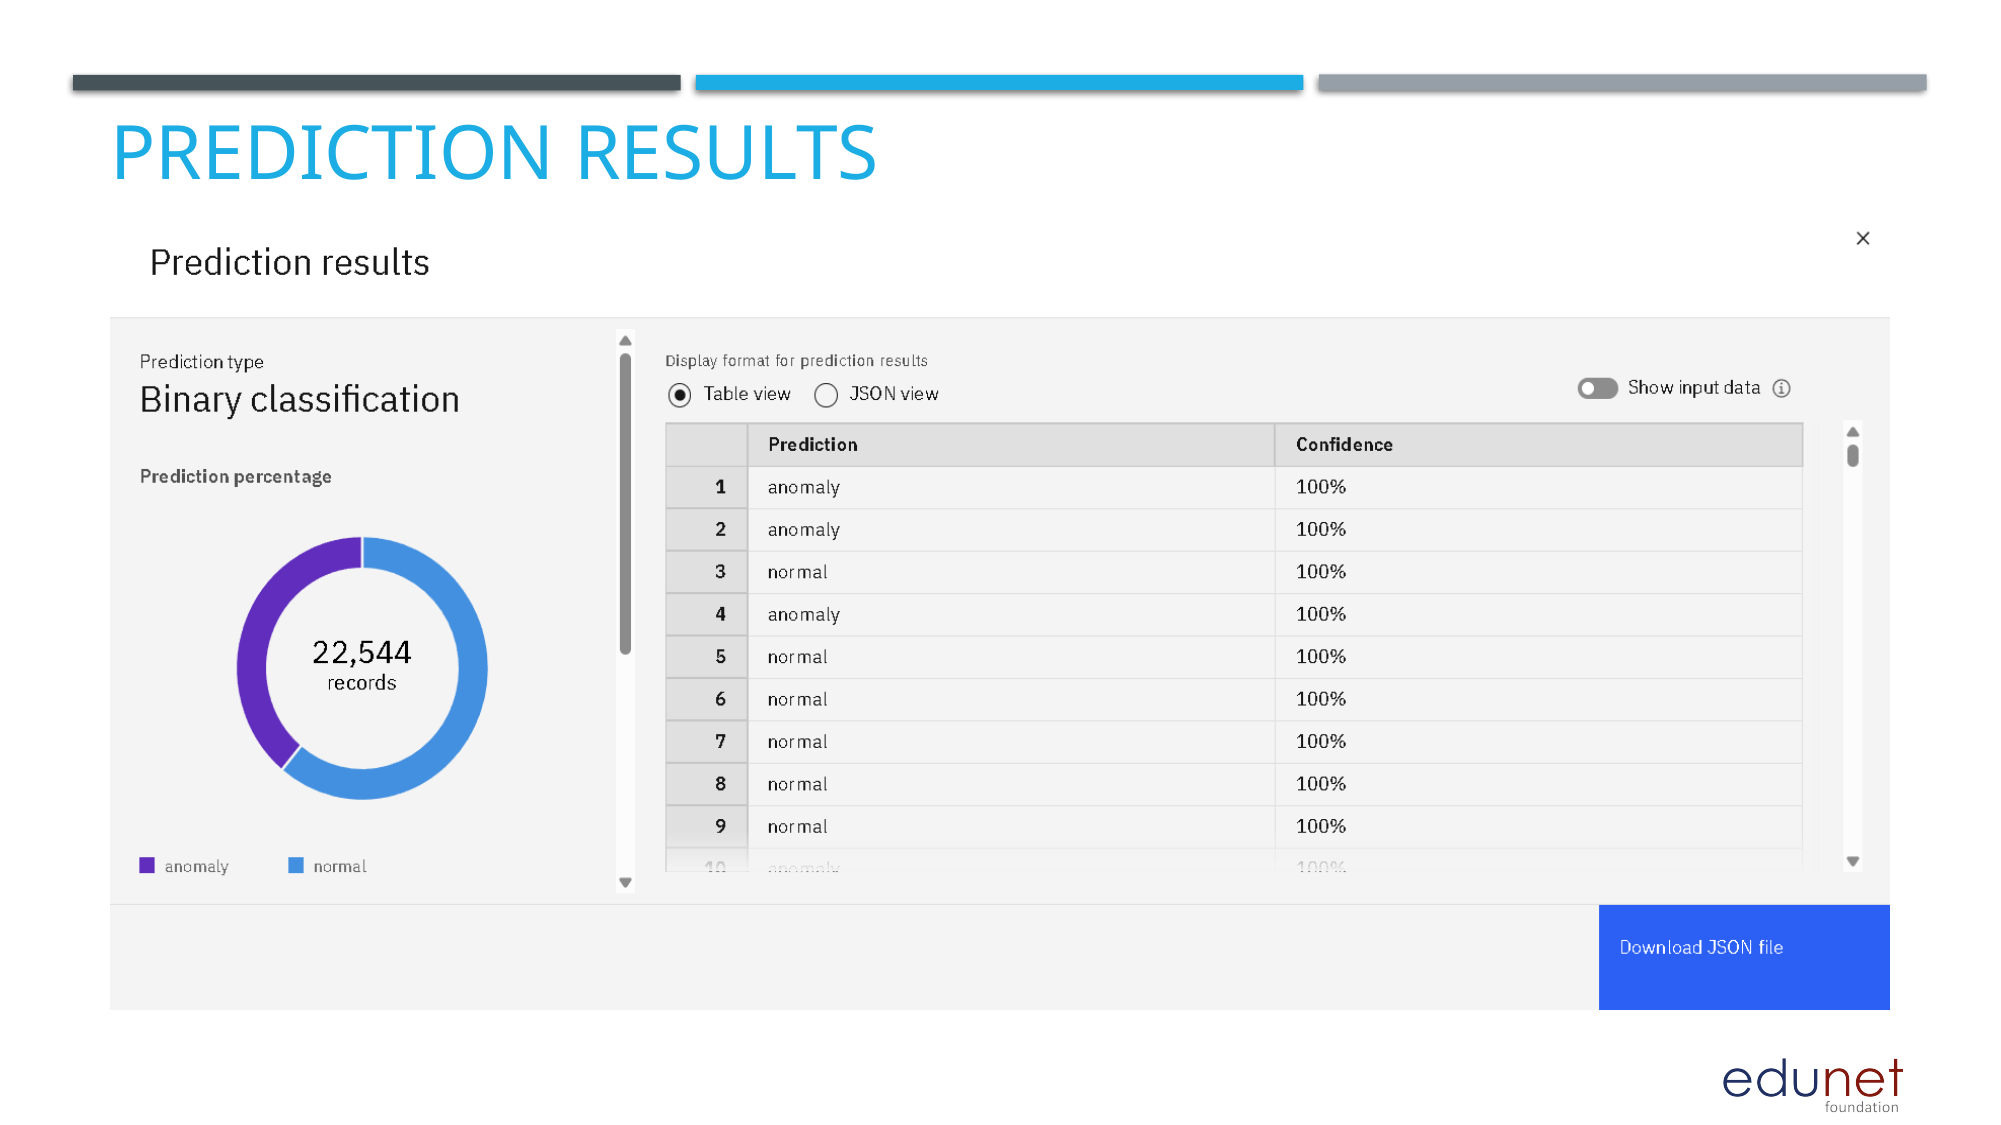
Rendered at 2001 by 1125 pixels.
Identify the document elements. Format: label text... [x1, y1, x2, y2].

title Prediction results [95, 115, 1905, 203]
picture [1719, 1056, 1905, 1116]
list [110, 206, 1890, 1011]
